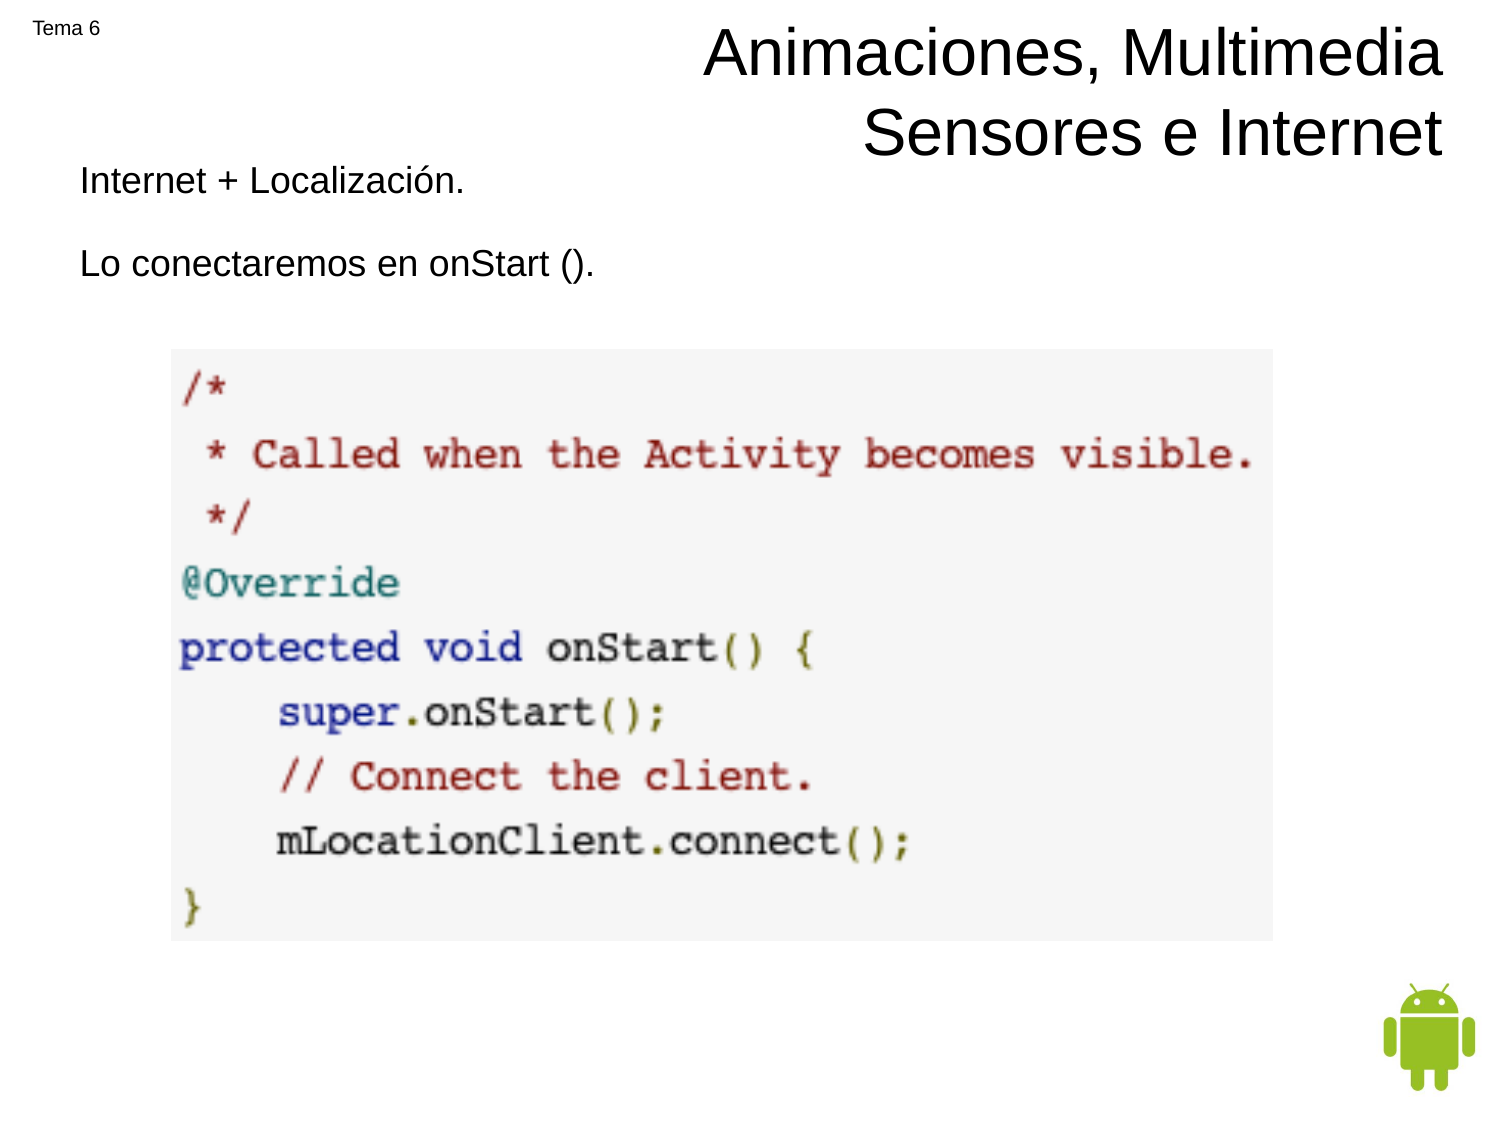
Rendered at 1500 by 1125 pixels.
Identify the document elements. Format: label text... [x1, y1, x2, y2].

text_box Tema 6 [17, 7, 195, 48]
picture [170, 349, 1274, 941]
text_box Animaciones, Multimedia Sensores e Internet [631, 66, 1459, 111]
text_box Lo conectaremos en onStart (). [64, 231, 1471, 292]
text_box Internet + Localización. [64, 148, 939, 209]
picture [1375, 975, 1483, 1097]
